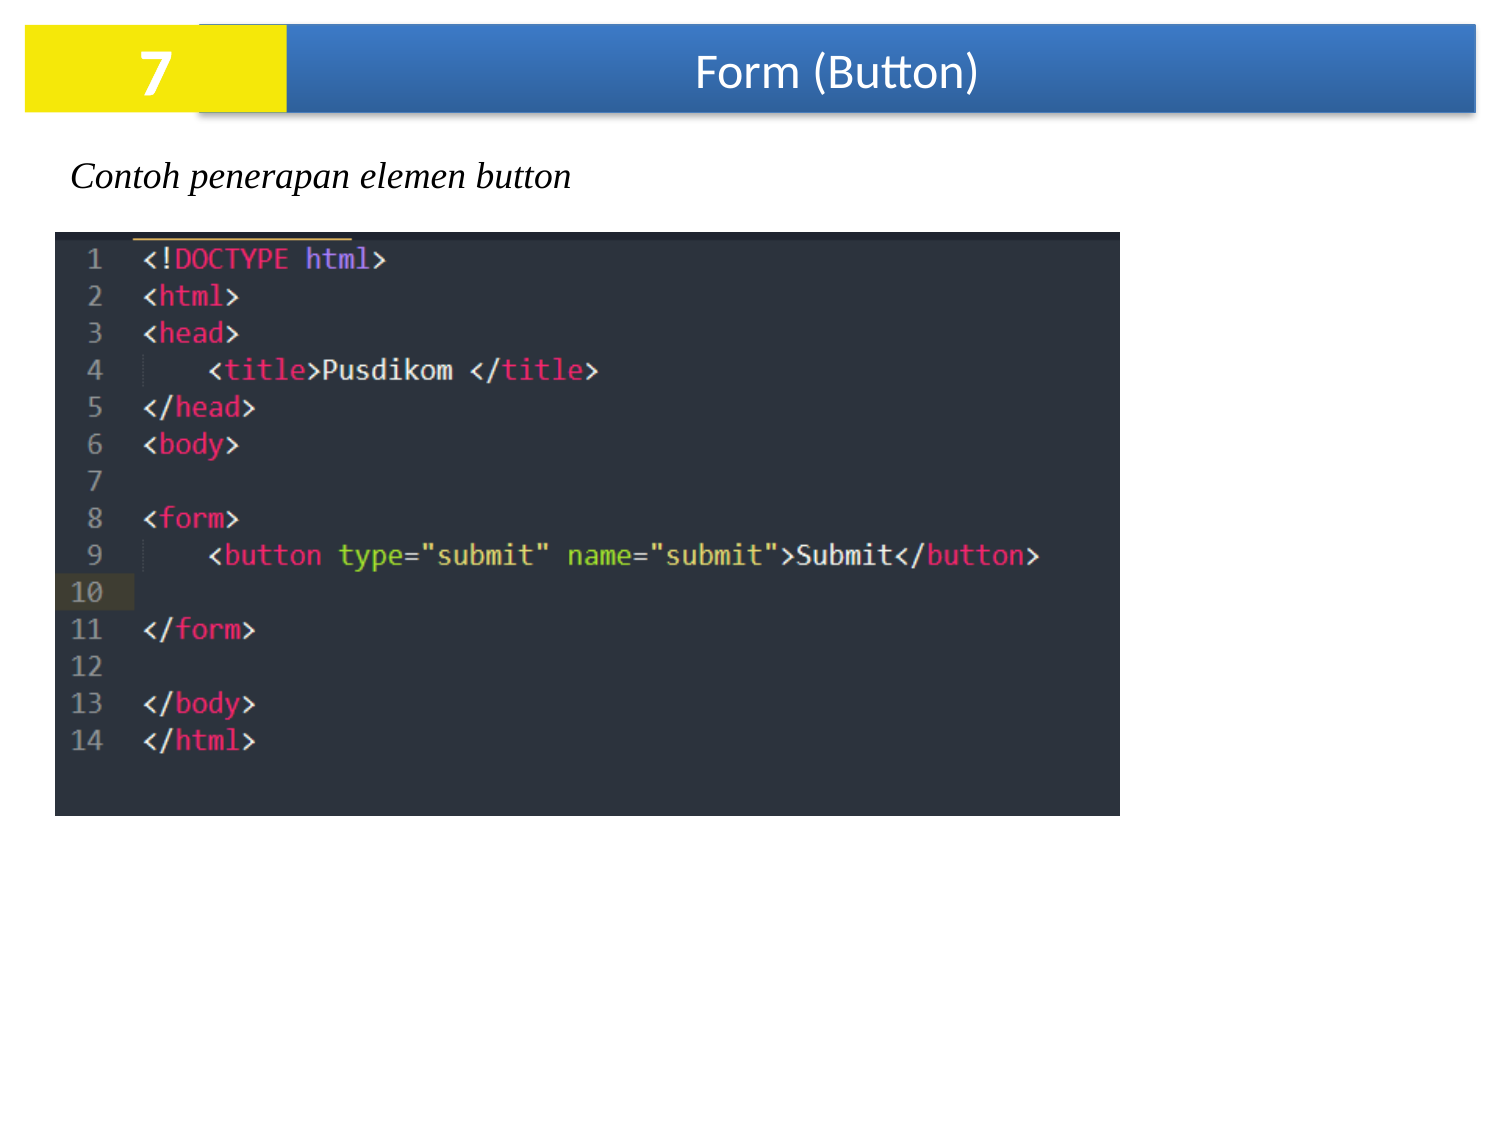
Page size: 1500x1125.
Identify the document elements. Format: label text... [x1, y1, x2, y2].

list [55, 232, 1120, 816]
text_box 7 [80, 20, 232, 116]
text_box Form (Button) [289, 24, 1476, 113]
text_box [23, 23, 80, 114]
text_box Contoh penerapan elemen button [55, 143, 818, 204]
text_box [232, 23, 289, 114]
